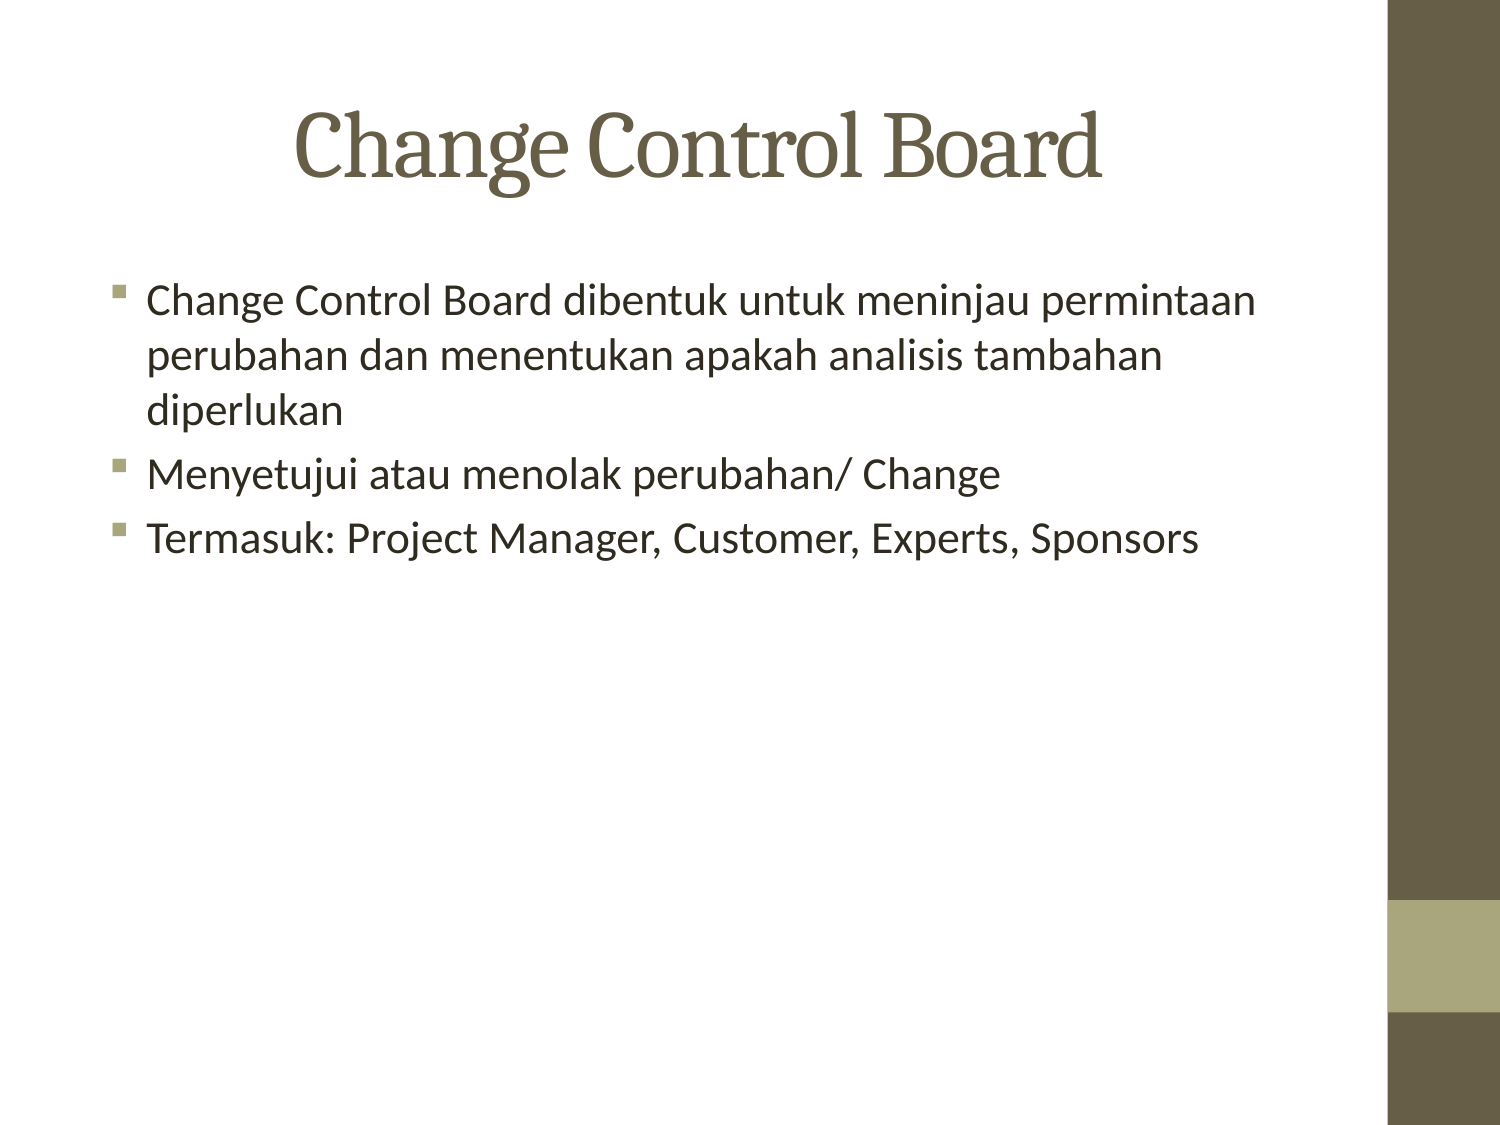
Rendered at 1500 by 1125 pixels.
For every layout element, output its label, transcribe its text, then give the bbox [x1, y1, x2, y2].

list Change Control Board dibentuk untuk meninjau permintaan perubahan dan menentukan apakah analisis tambahan diperlukan Menyetujui atau menolak perubahan/ Change Termasuk: Project Manager, Customer, Experts, Sponsors [75, 262, 1325, 1050]
title Change Control Board [75, 45, 1325, 233]
